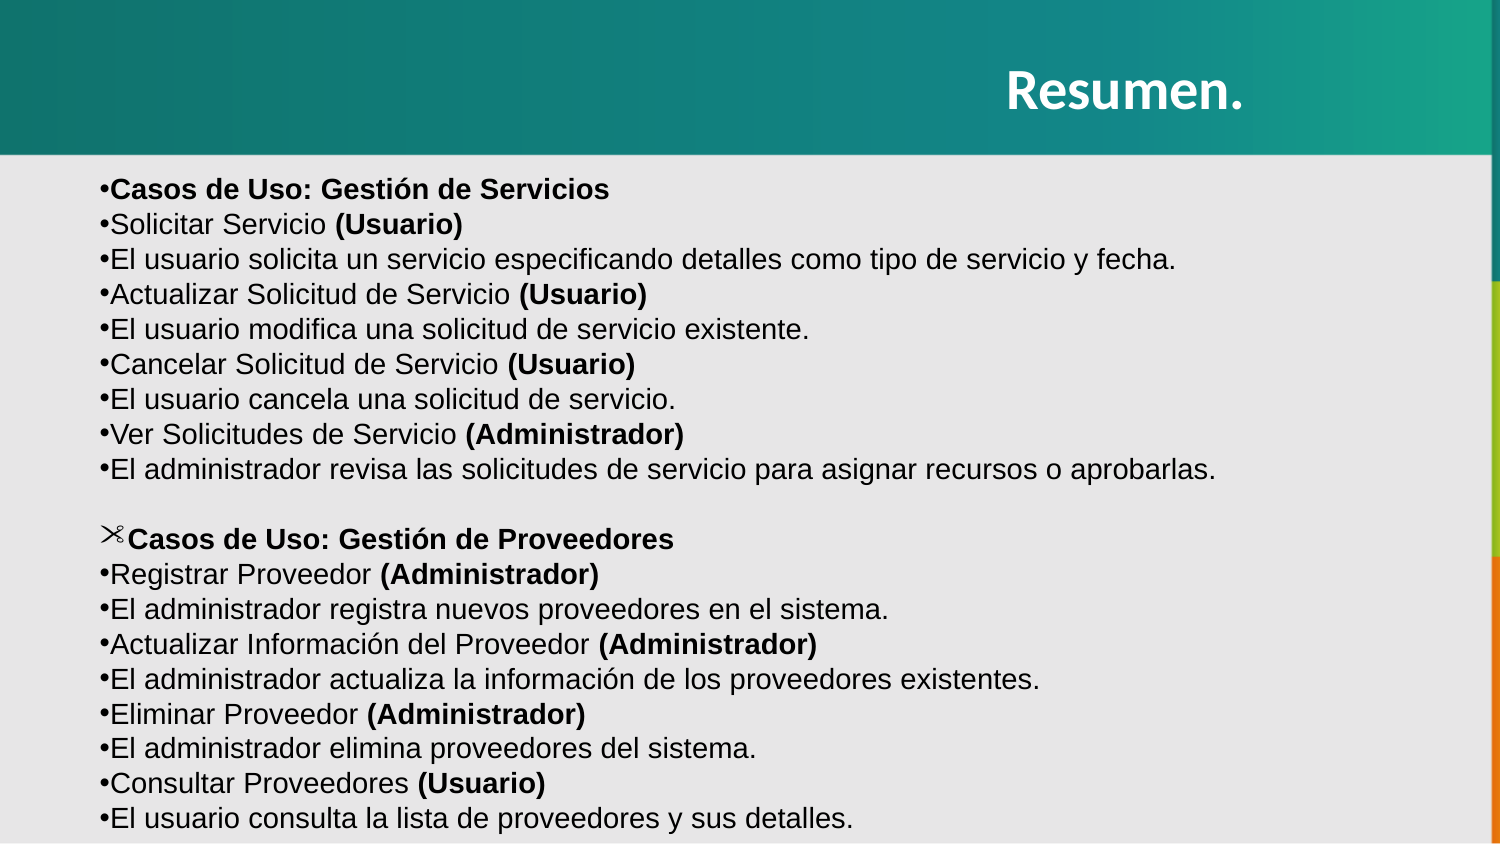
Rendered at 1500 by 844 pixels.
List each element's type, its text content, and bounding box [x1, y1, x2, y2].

text_box Resumen. [890, 43, 1361, 129]
text_box Casos de Uso: Gestión de Servicios Solicitar Servicio (Usuario) El usuario solicita un servicio especificando detalles como tipo de servicio y fecha. Actualizar Solicitud de Servicio (Usuario) El usuario modifica una solicitud de servicio existente. Cancelar Solicitud de Servicio (Usuario) El usuario cancela una solicitud de servicio. Ver Solicitudes de Servicio (Administrador) El administrador revisa las solicitudes de servicio para asignar recursos o aprobarlas. Casos de Uso: Gestión de Proveedores Registrar Proveedor (Administrador) El administrador registra nuevos proveedores en el sistema. Actualizar Información del Proveedor (Administrador) El administrador actualiza la información de los proveedores existentes. Eliminar Proveedor (Administrador) El administrador elimina proveedores del sistema. Consultar Proveedores (Usuario) El usuario consulta la lista de proveedores y sus detalles. [84, 162, 1388, 843]
picture [0, 0, 1500, 844]
